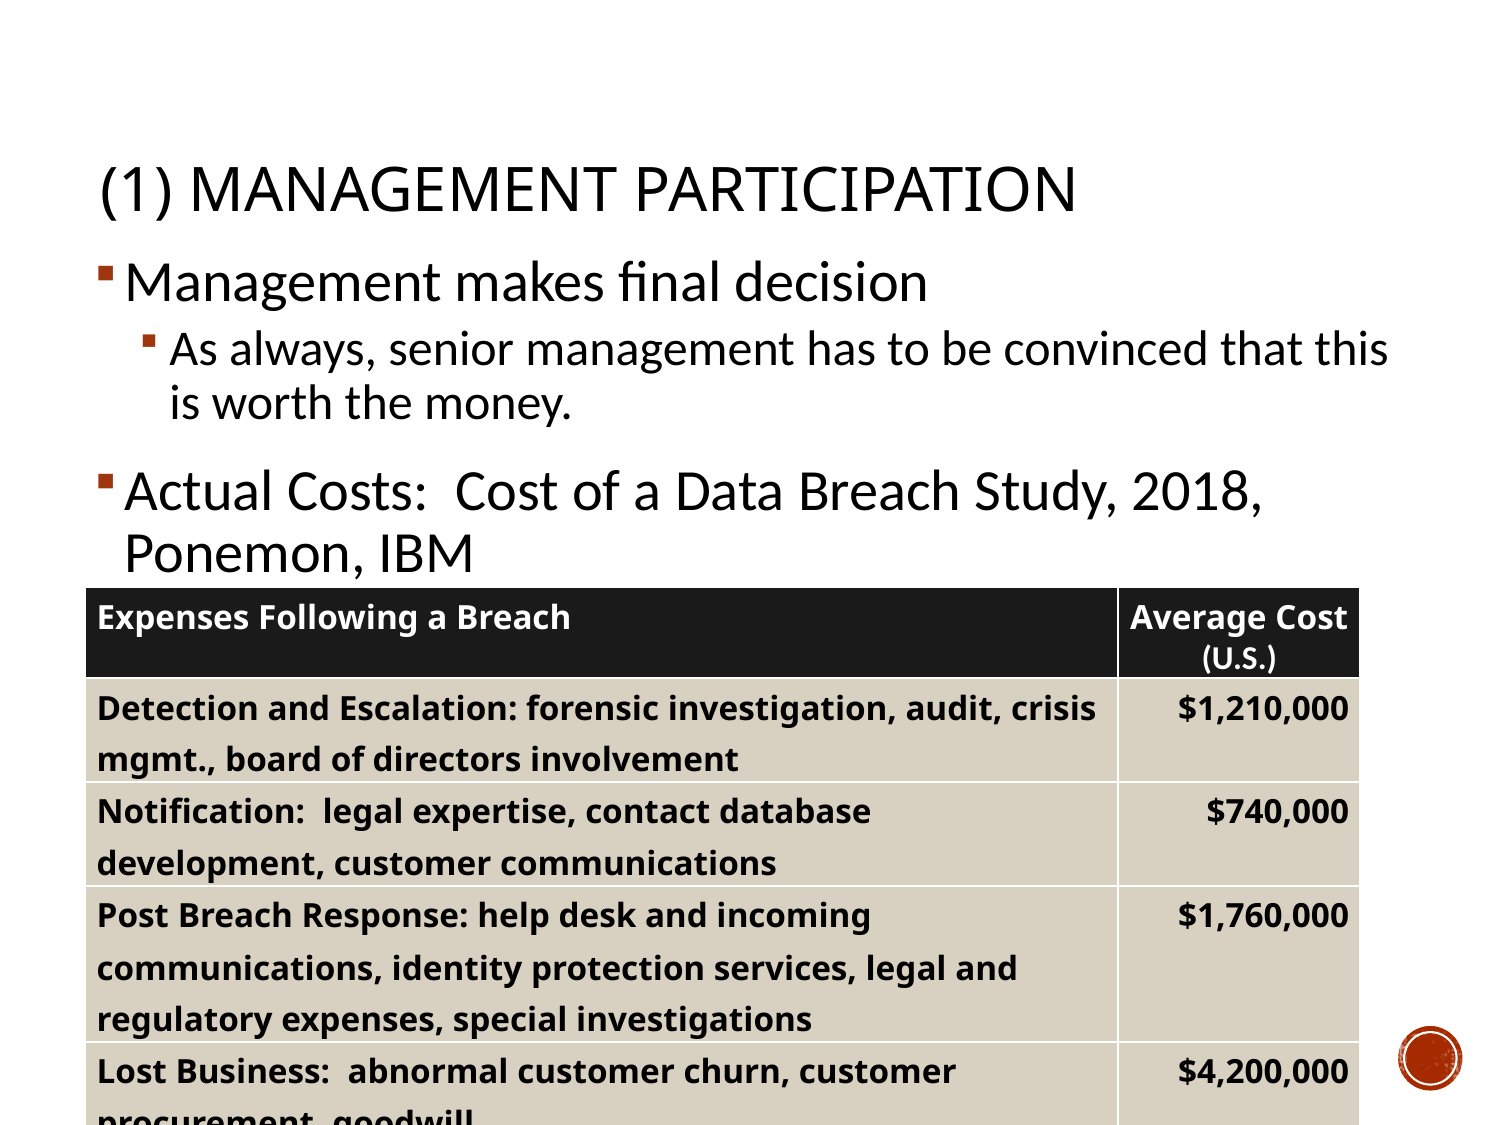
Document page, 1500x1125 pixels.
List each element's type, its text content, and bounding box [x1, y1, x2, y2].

table_cell Lost Business: abnormal customer churn, customer procurement, goodwill [86, 1043, 1117, 1125]
table_cell Detection and Escalation: forensic investigation, audit, crisis mgmt., board of directors involvement [86, 679, 1117, 781]
table_cell Post Breach Response: help desk and incoming communications, identity protection services, legal and regulatory expenses, special investigations [86, 887, 1117, 1041]
table_cell Notification: legal expertise, contact database development, customer communications [86, 783, 1117, 885]
table_header Expenses Following a Breach [86, 588, 1117, 677]
table_cell $740,000 [1119, 783, 1359, 885]
title (1) Management Participation [85, 150, 1424, 233]
table_cell $4,200,000 [1119, 1043, 1359, 1125]
list Management makes final decision As always, senior management has to be convinced that this is worth the money. Actual Costs: Cost of a Data Breach Study, 2018, Ponemon, IBM [79, 243, 1430, 882]
table_cell $1,760,000 [1119, 887, 1359, 1041]
table_header Average Cost (U.S.) [1119, 588, 1359, 677]
table_cell $1,210,000 [1119, 679, 1359, 781]
